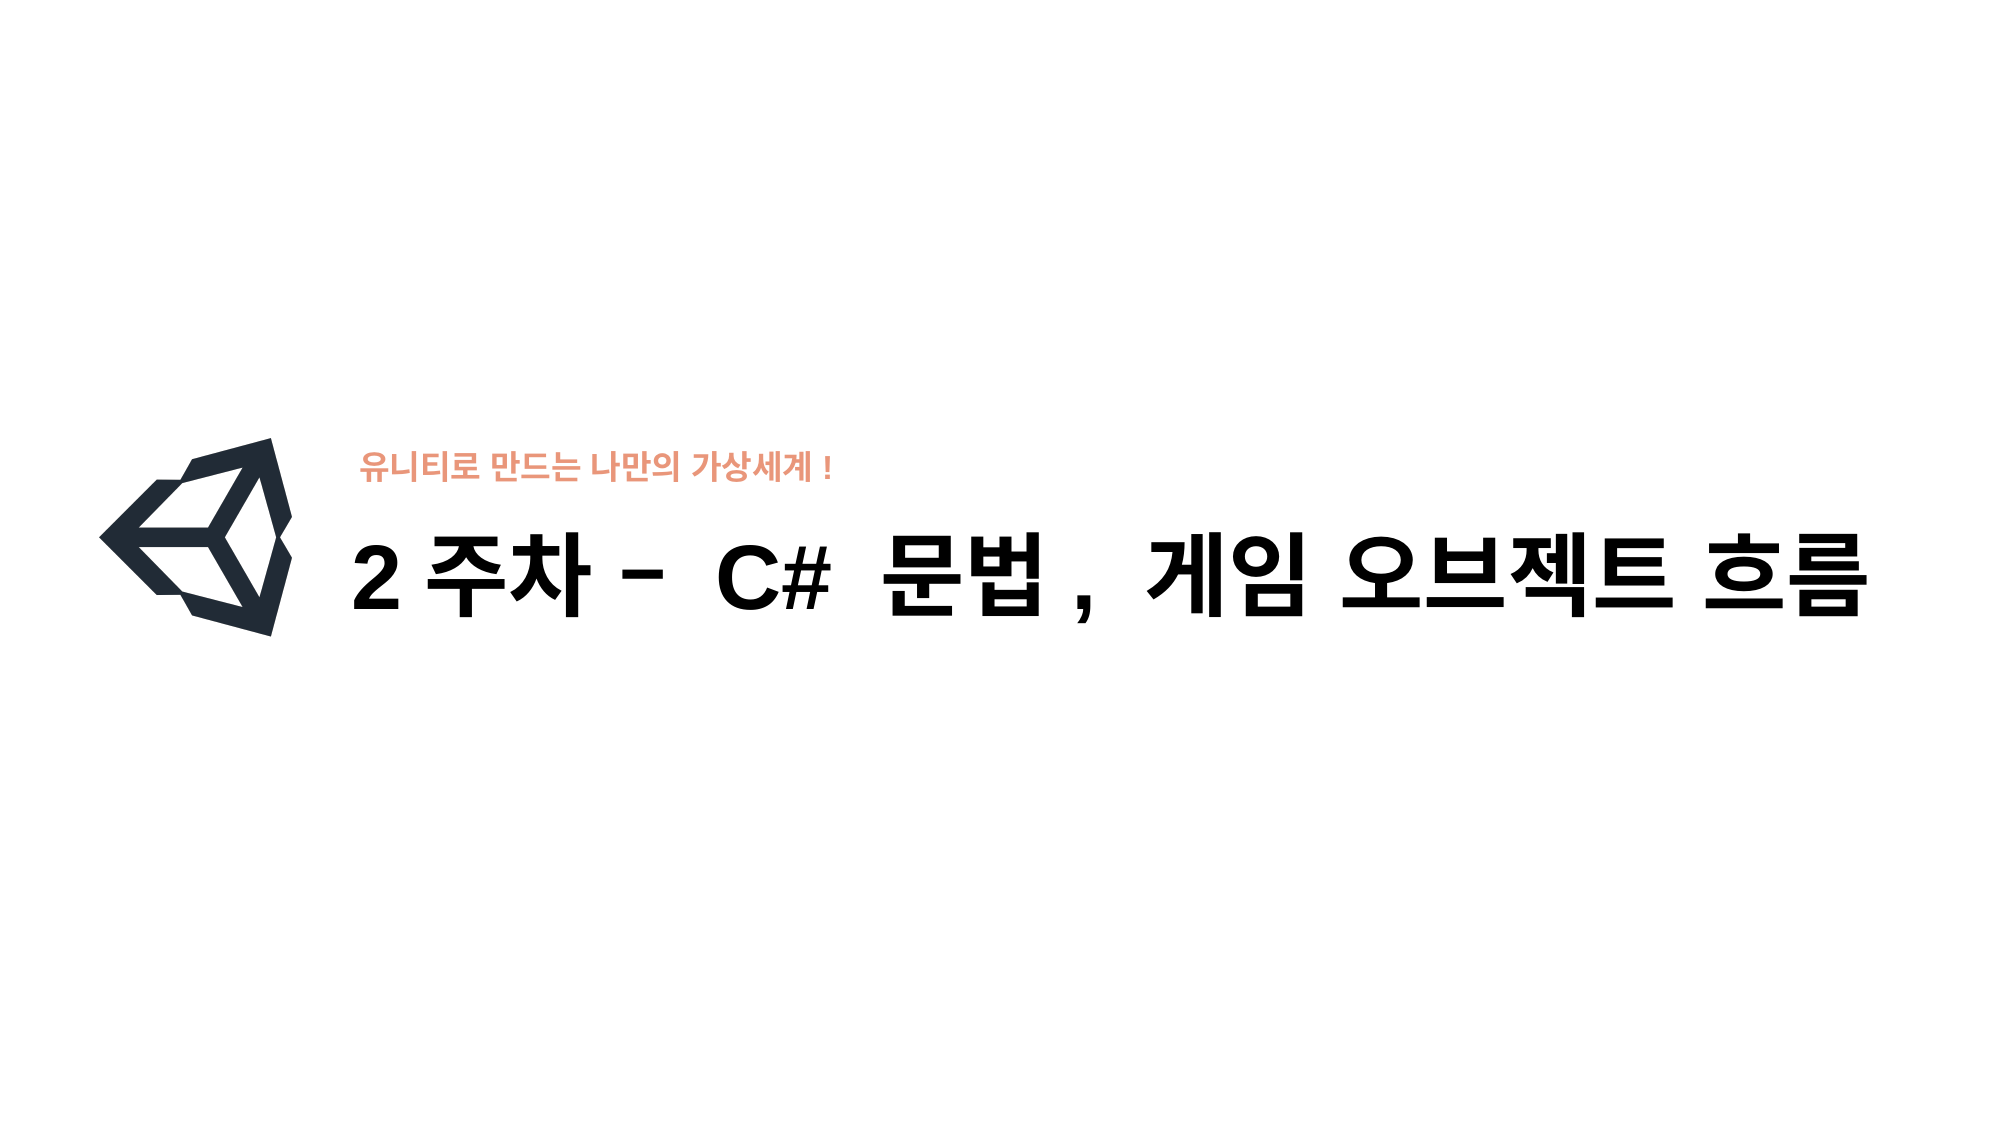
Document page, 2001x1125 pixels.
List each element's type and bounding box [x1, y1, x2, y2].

text_box [99, 438, 1901, 638]
